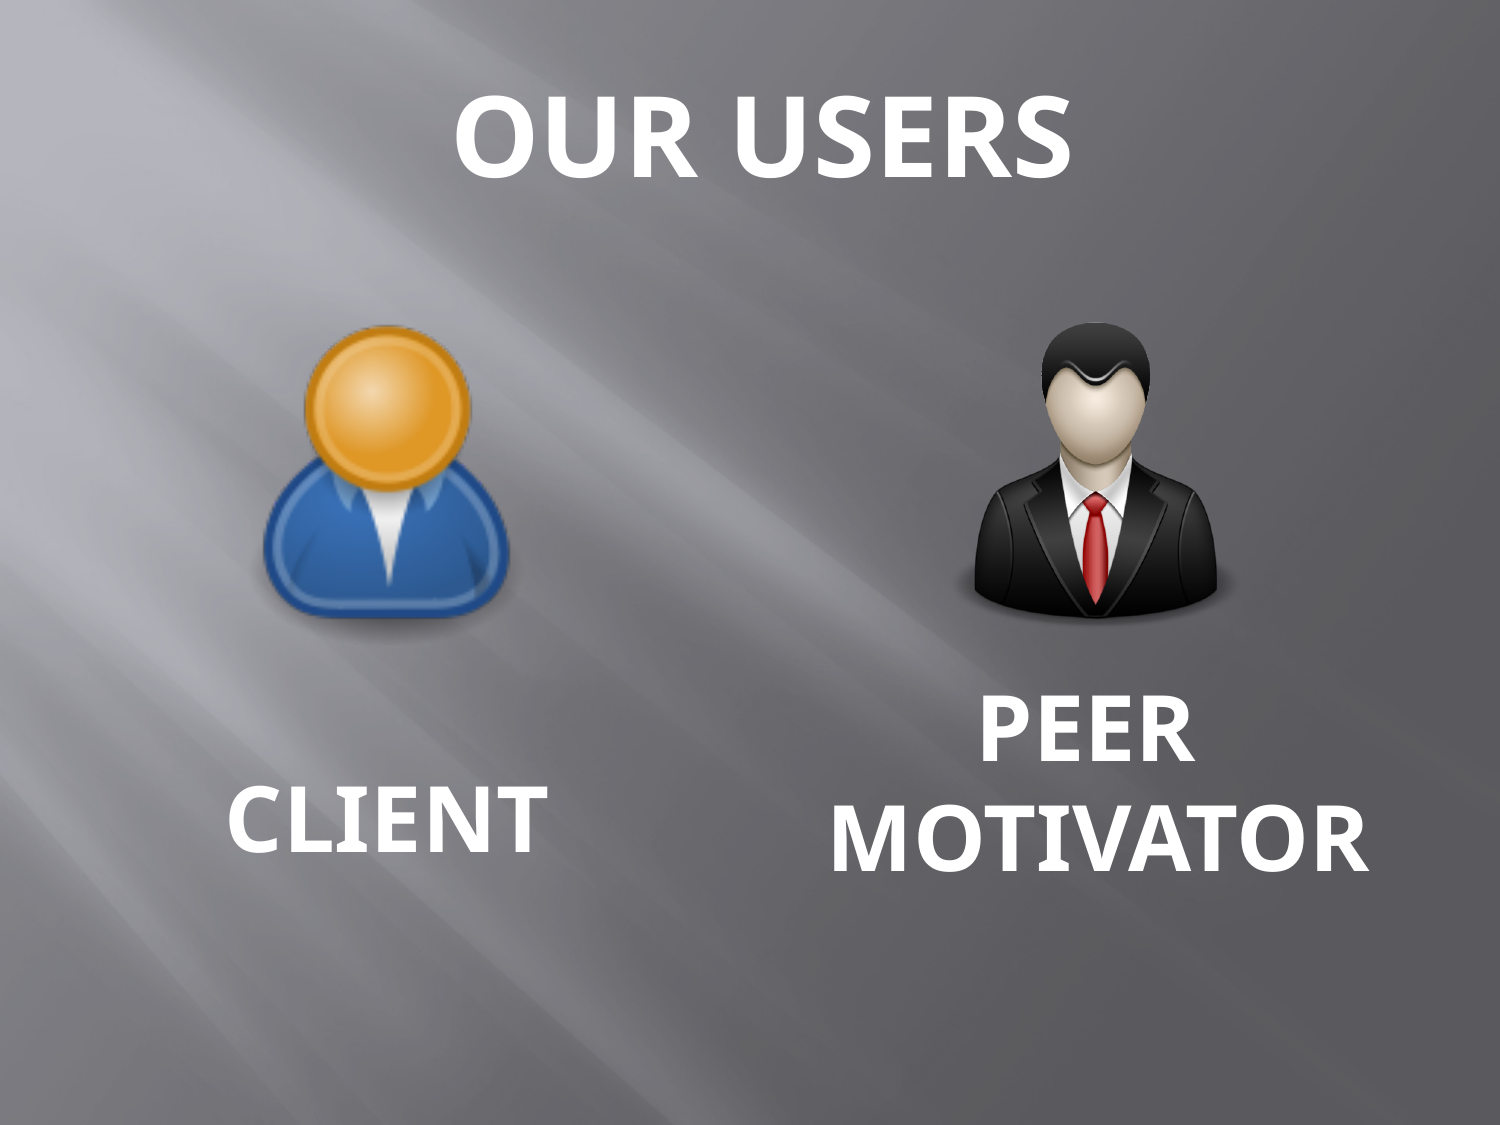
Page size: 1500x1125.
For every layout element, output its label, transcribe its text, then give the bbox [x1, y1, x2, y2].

text_box CLIENT [210, 753, 565, 879]
picture [933, 312, 1259, 638]
picture [212, 312, 563, 663]
text_box OUR USERS [435, 57, 1090, 208]
text_box PEER MOTIVATOR [811, 662, 1385, 898]
